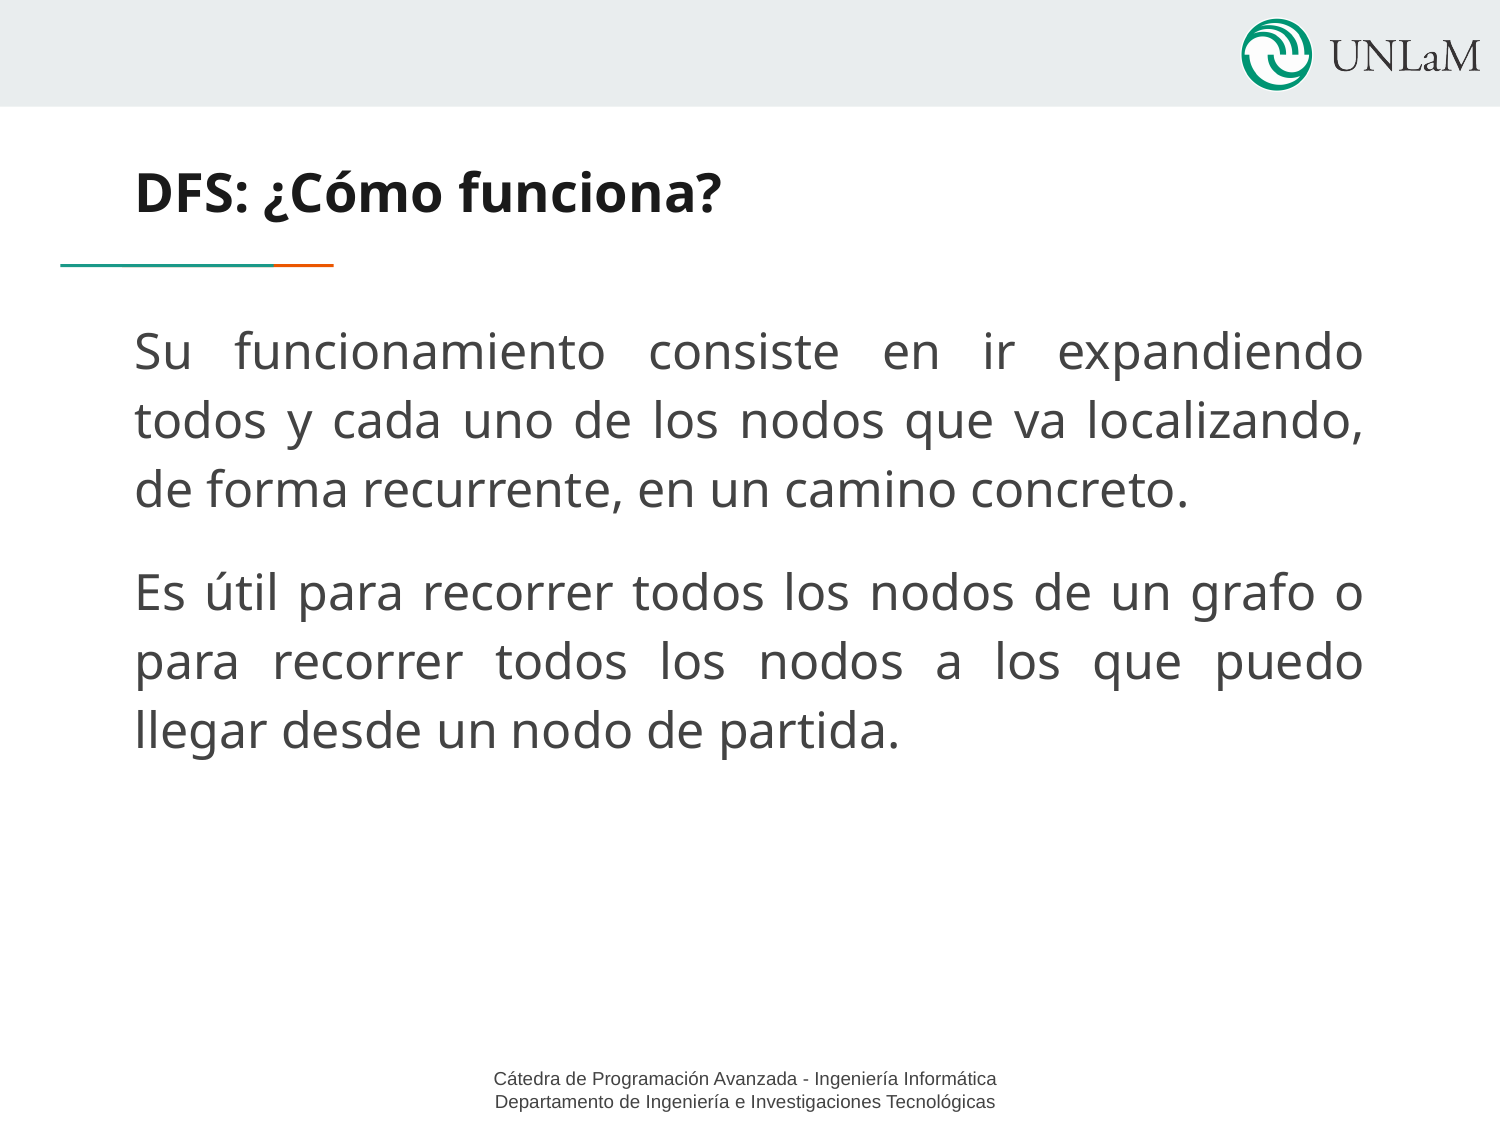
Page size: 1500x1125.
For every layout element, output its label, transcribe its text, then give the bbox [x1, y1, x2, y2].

picture [1240, 17, 1480, 92]
title DFS: ¿Cómo funciona? [119, 143, 1381, 261]
list Su funcionamiento consiste en ir expandiendo todos y cada uno de los nodos que va localizando, de forma recurrente, en un camino concreto. Es útil para recorrer todos los nodos de un grafo o para recorrer todos los nodos a los que puedo llegar desde un nodo de partida. [119, 295, 1381, 1038]
